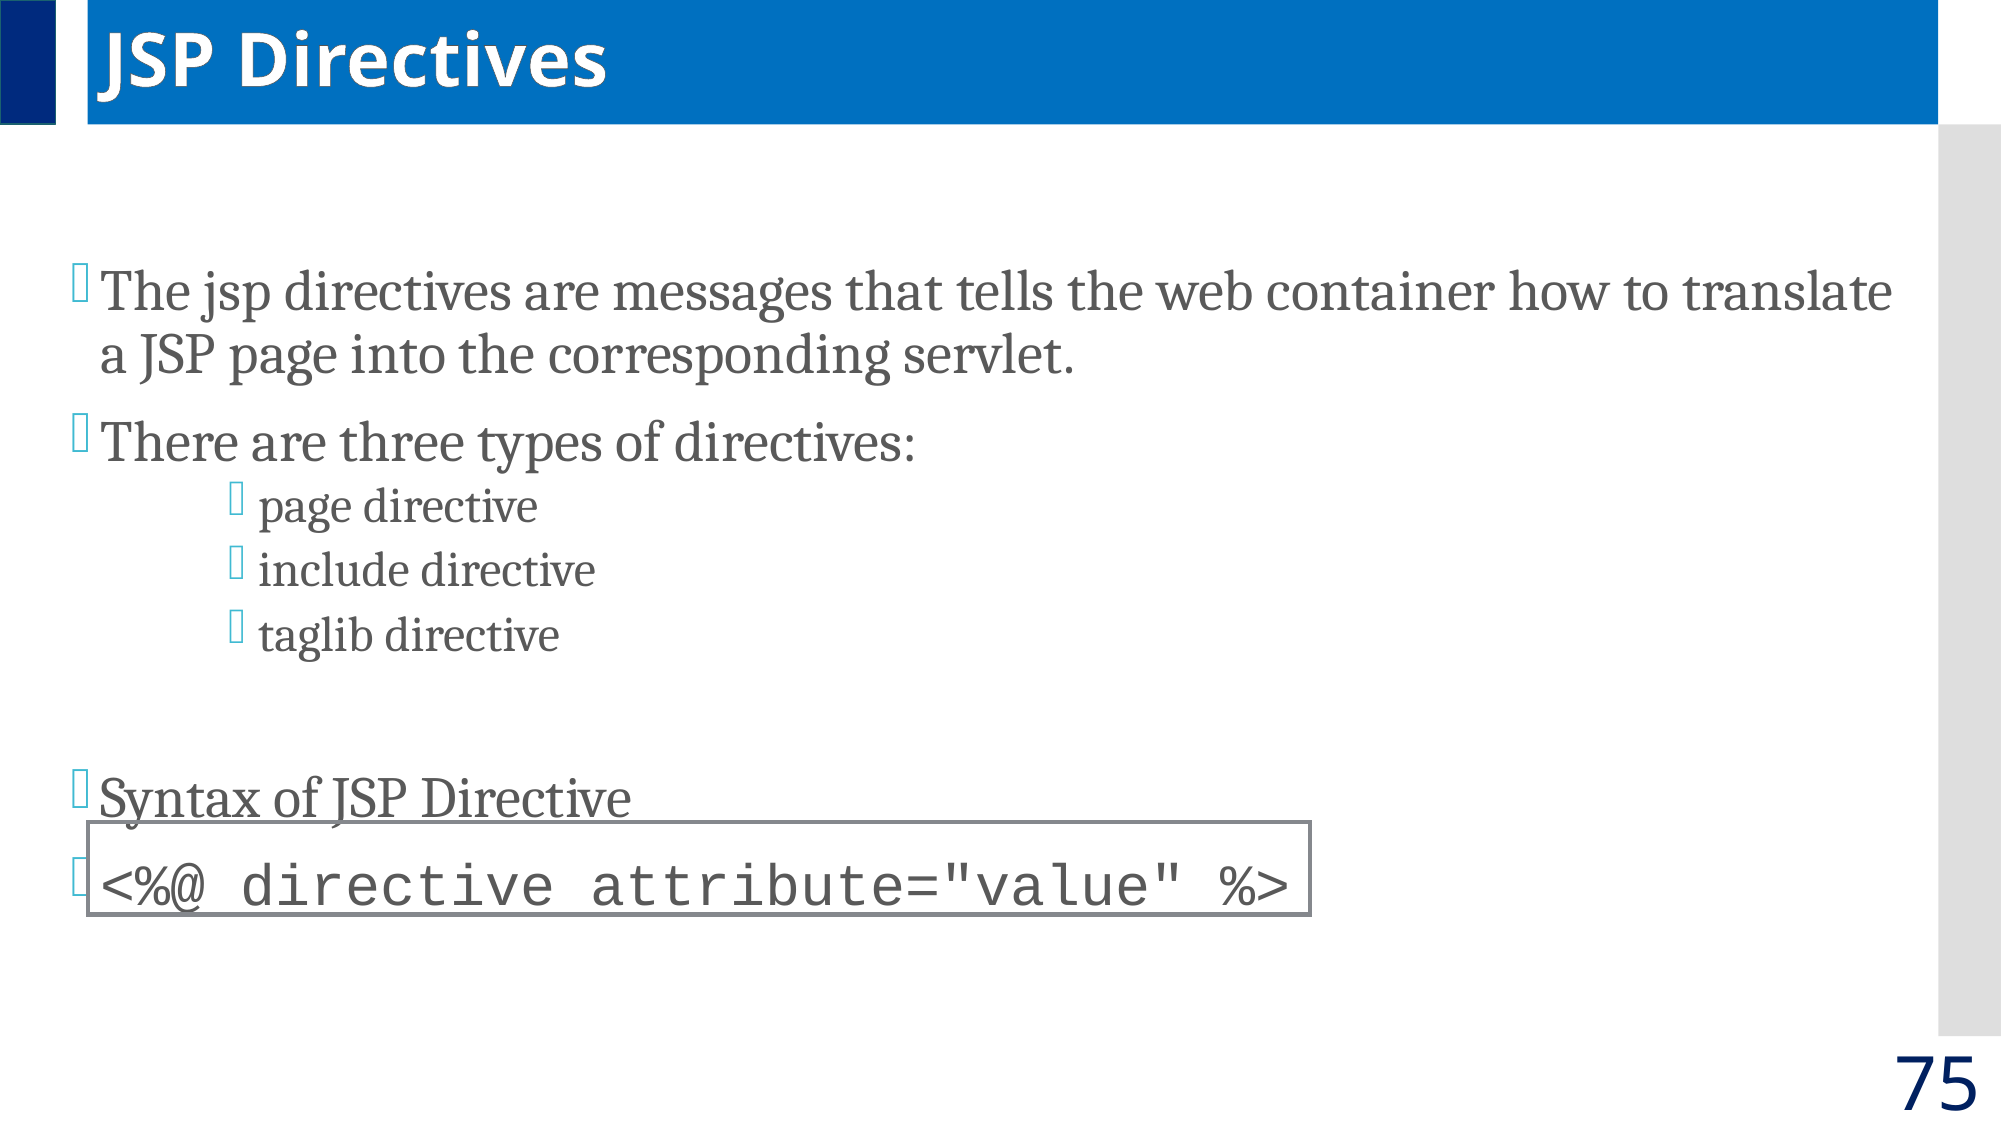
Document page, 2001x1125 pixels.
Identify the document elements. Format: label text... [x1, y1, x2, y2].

title JSP Directives [87, 0, 1939, 125]
slide_number 75 [1744, 1056, 1996, 1117]
list The jsp directives are messages that tells the web container how to translate a JSP page into the corresponding servlet. There are three types of directives: page directive include directive taglib directive Syntax of JSP Directive <%@ directive attribute="value" %> [55, 141, 1919, 1037]
text_box [87, 822, 1311, 915]
